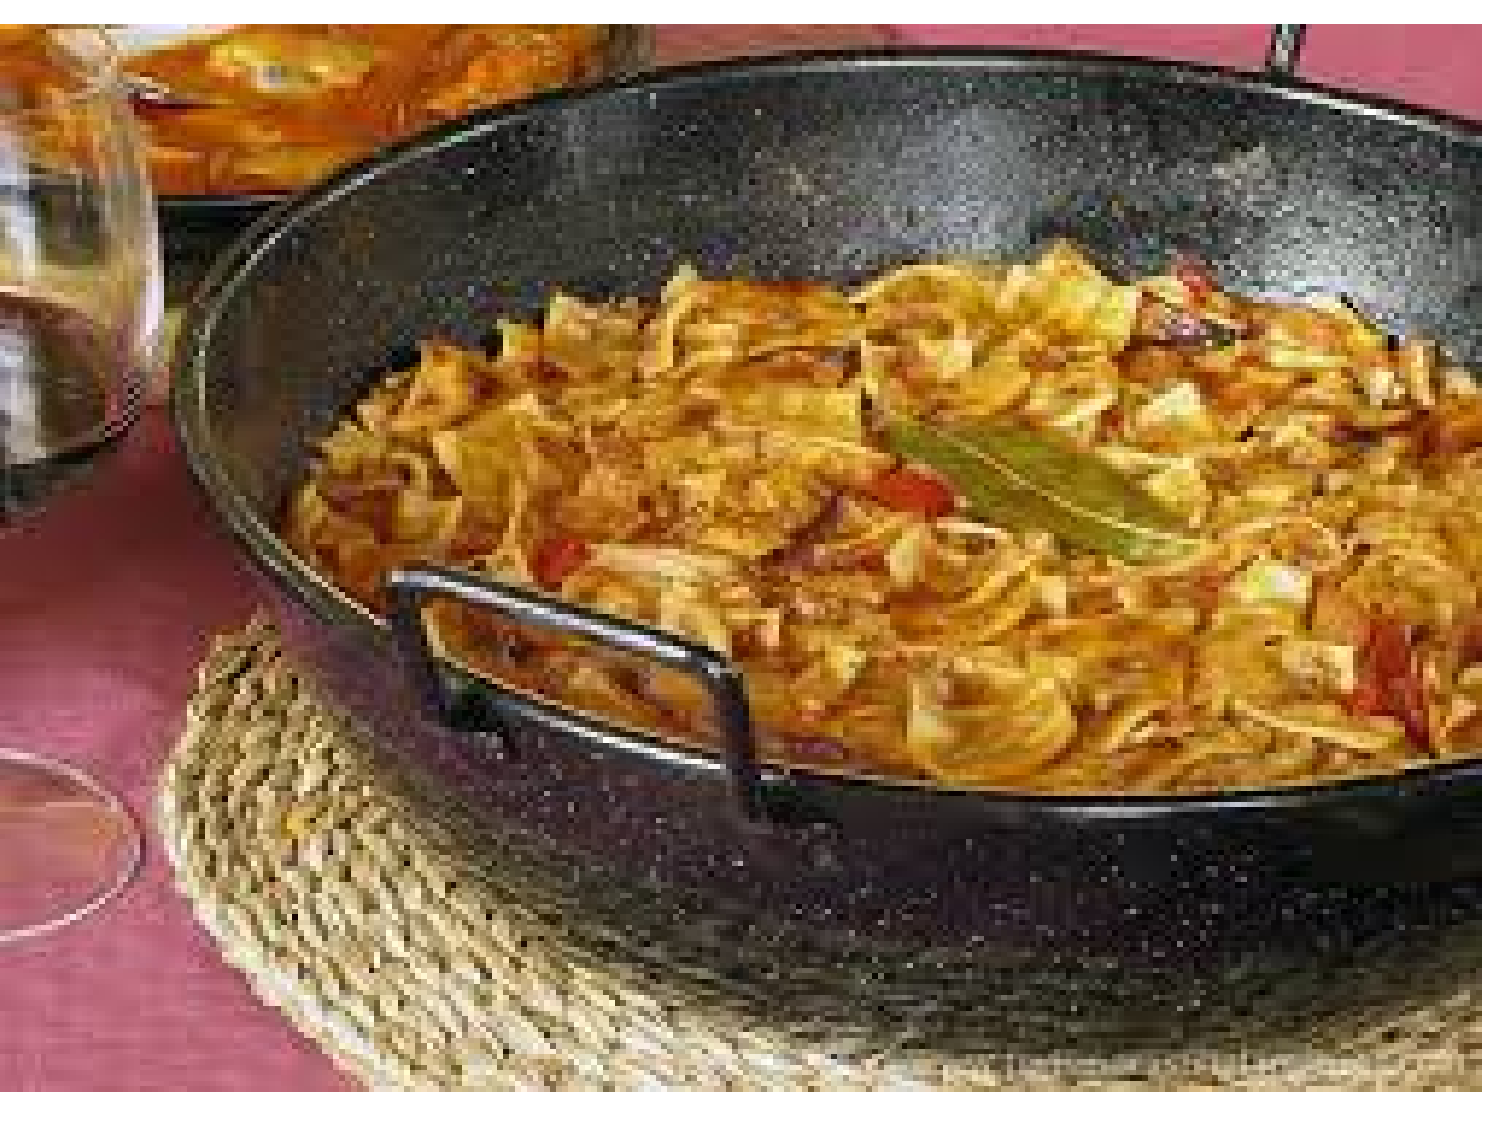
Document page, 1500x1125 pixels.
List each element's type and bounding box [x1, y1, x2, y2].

list [0, 24, 1482, 1092]
